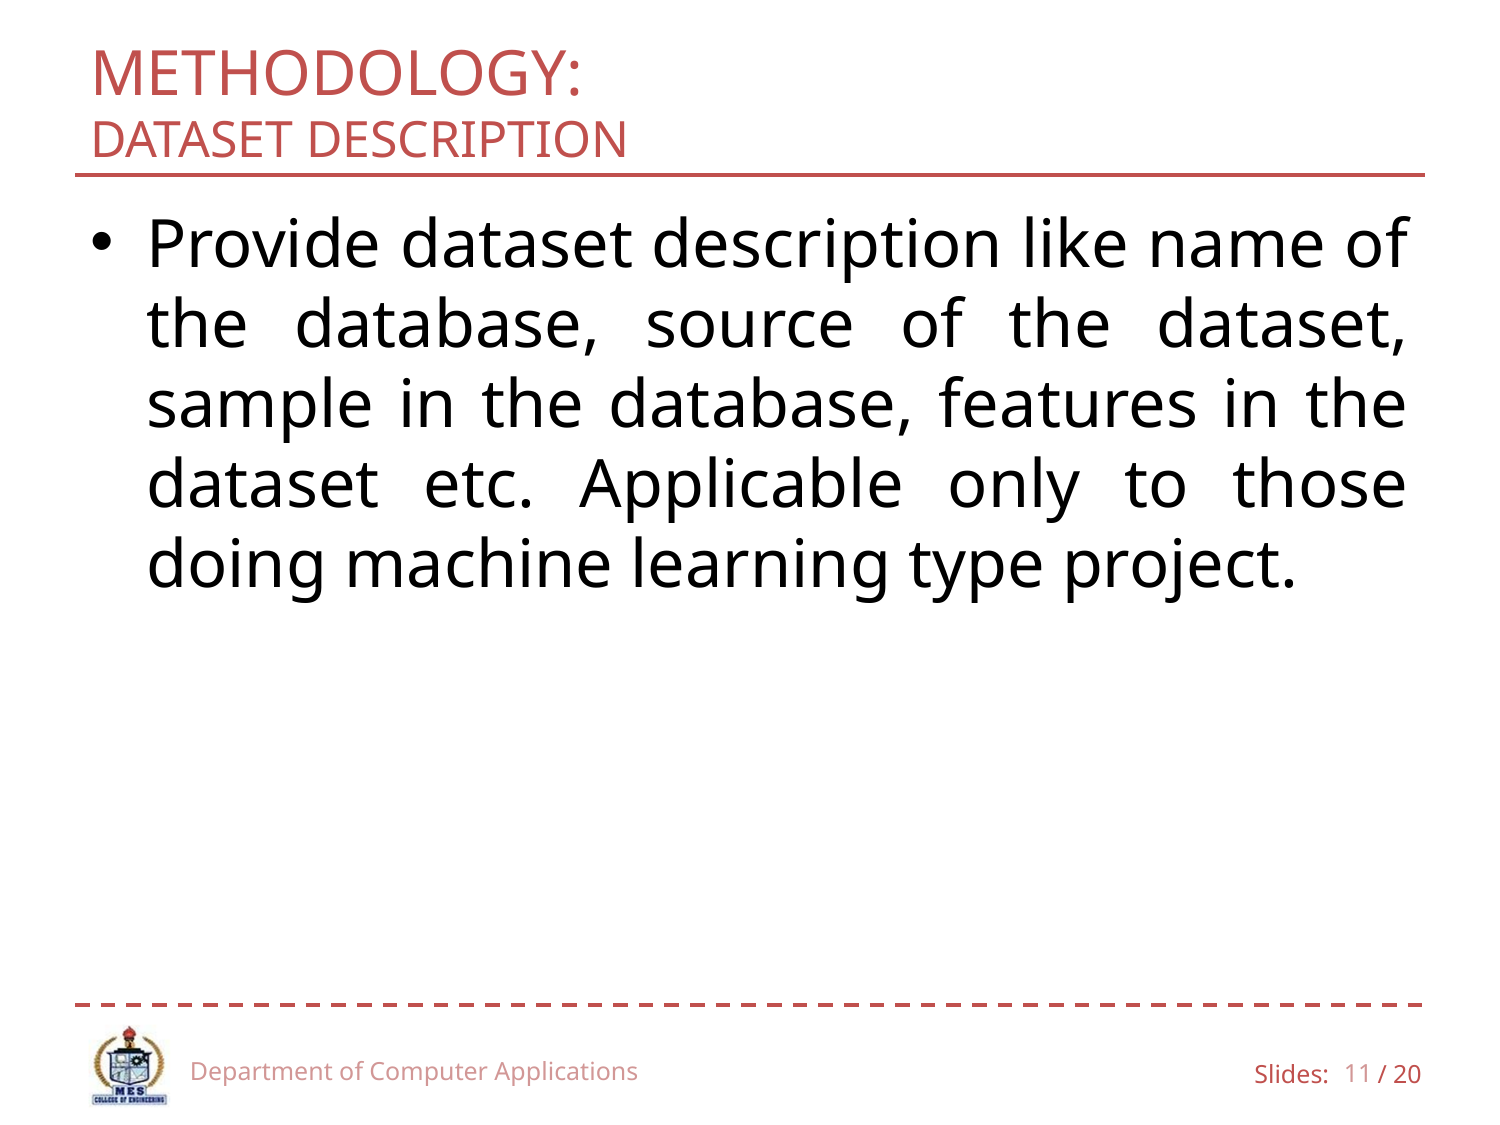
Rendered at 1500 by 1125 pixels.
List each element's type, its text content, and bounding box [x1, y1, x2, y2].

picture [87, 1023, 171, 1109]
title METHODOLOGY: DATASET DESCRIPTION [73, 11, 1427, 189]
list Provide dataset description like name of the database, source of the dataset, sample in the database, features in the dataset etc. Applicable only to those doing machine learning type project. [75, 193, 1425, 1005]
footer Department of Computer Applications [174, 1042, 675, 1103]
slide_number 11 [1325, 1044, 1388, 1105]
